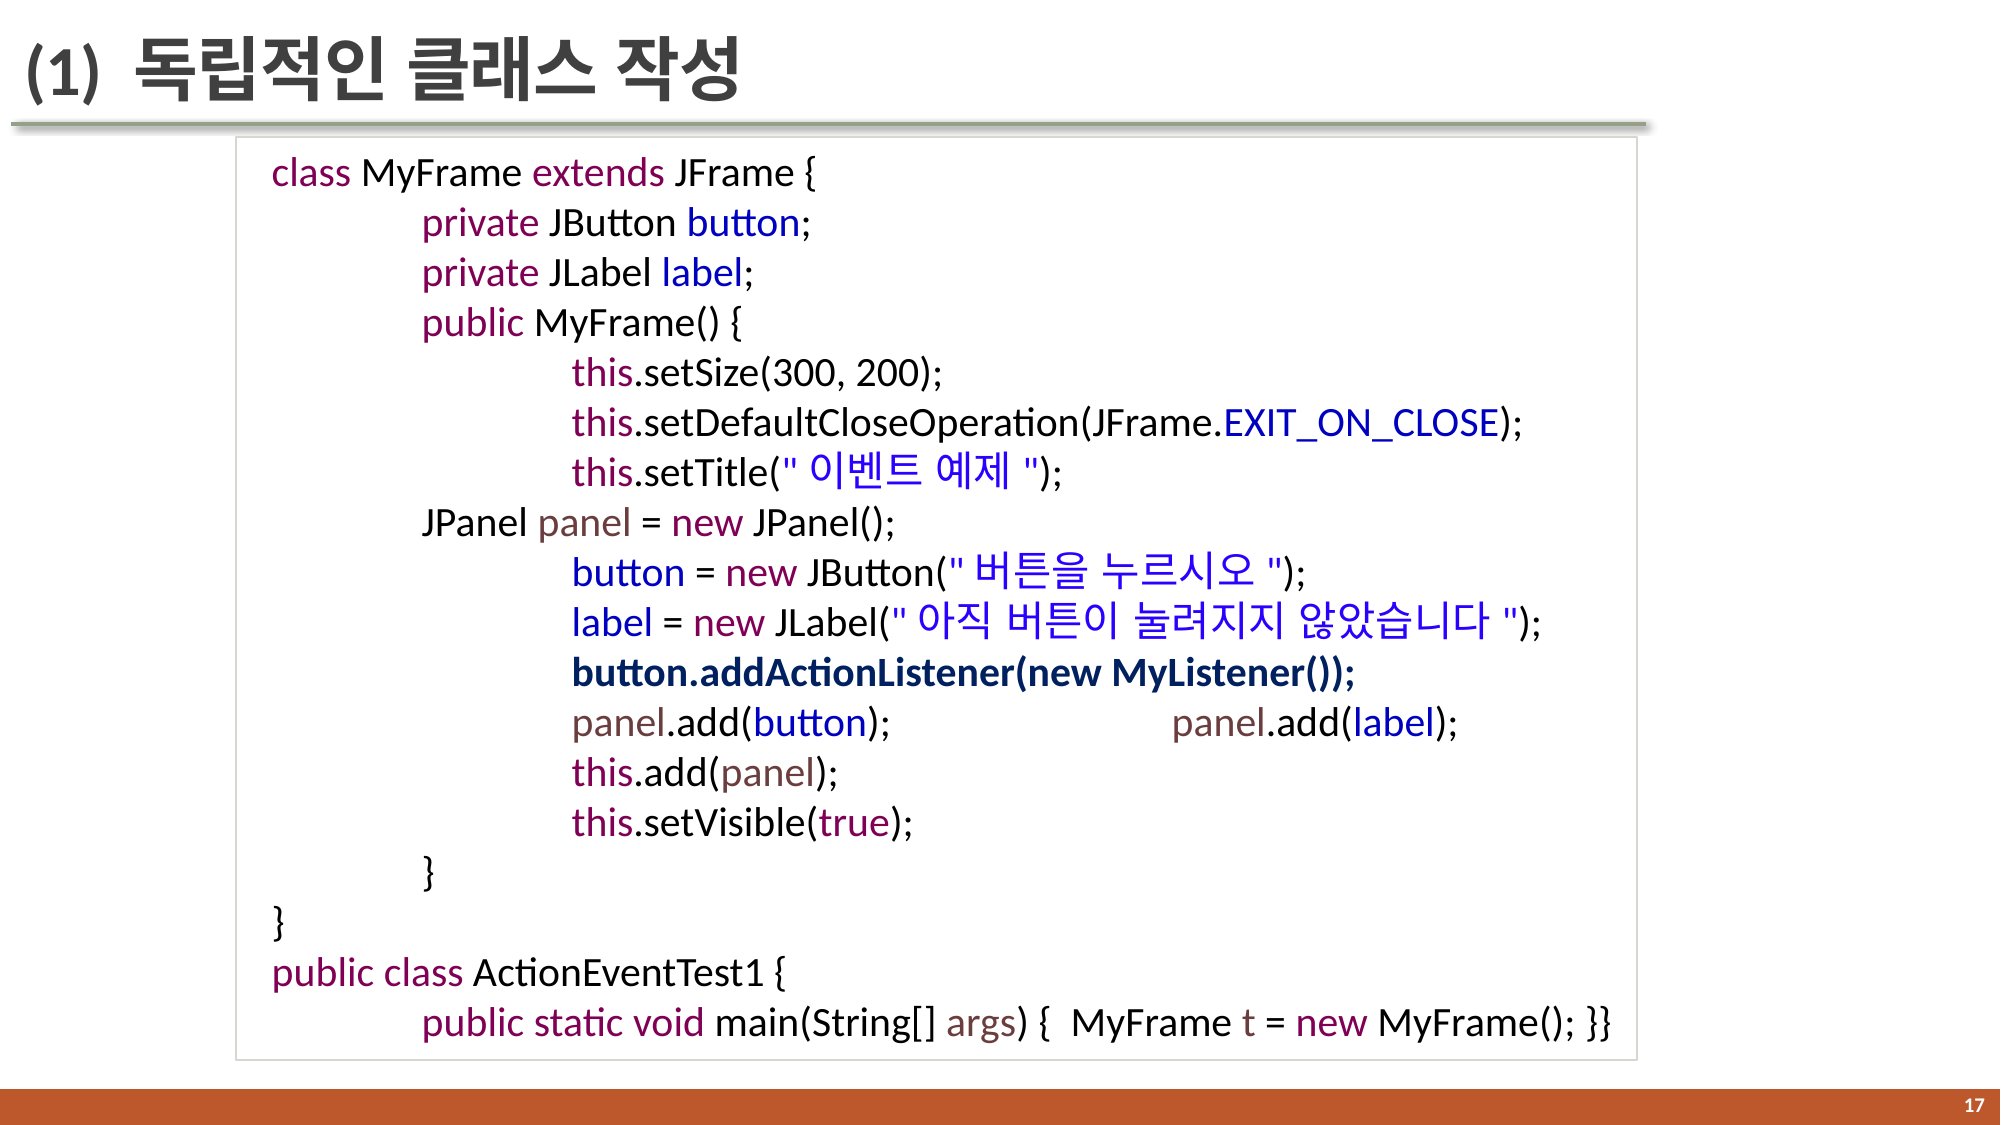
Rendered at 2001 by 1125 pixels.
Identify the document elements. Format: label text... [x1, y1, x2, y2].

slide_number 16 [1784, 1083, 2000, 1125]
text_box class MyFrame extends JFrame { private JButton button; private JLabel label; public MyFrame() { this.setSize(300, 200); this.setDefaultCloseOperation(JFrame.EXIT_ON_CLOSE); this.setTitle("이벤트 예제"); JPanel panel = new JPanel(); button = new JButton("버튼을 누르시오"); label = new JLabel("아직 버튼이 눌려지지 않았습니다"); button.addActionListener(new MyListener()); panel.add(button); panel.add(label); this.add(panel); this.setVisible(true); } } public class ActionEventTest1 { public static void main(String[] args) { MyFrame t = new MyFrame(); }} [235, 136, 1638, 1061]
title (1) 독립적인 클래스 작성 [9, 17, 1660, 118]
